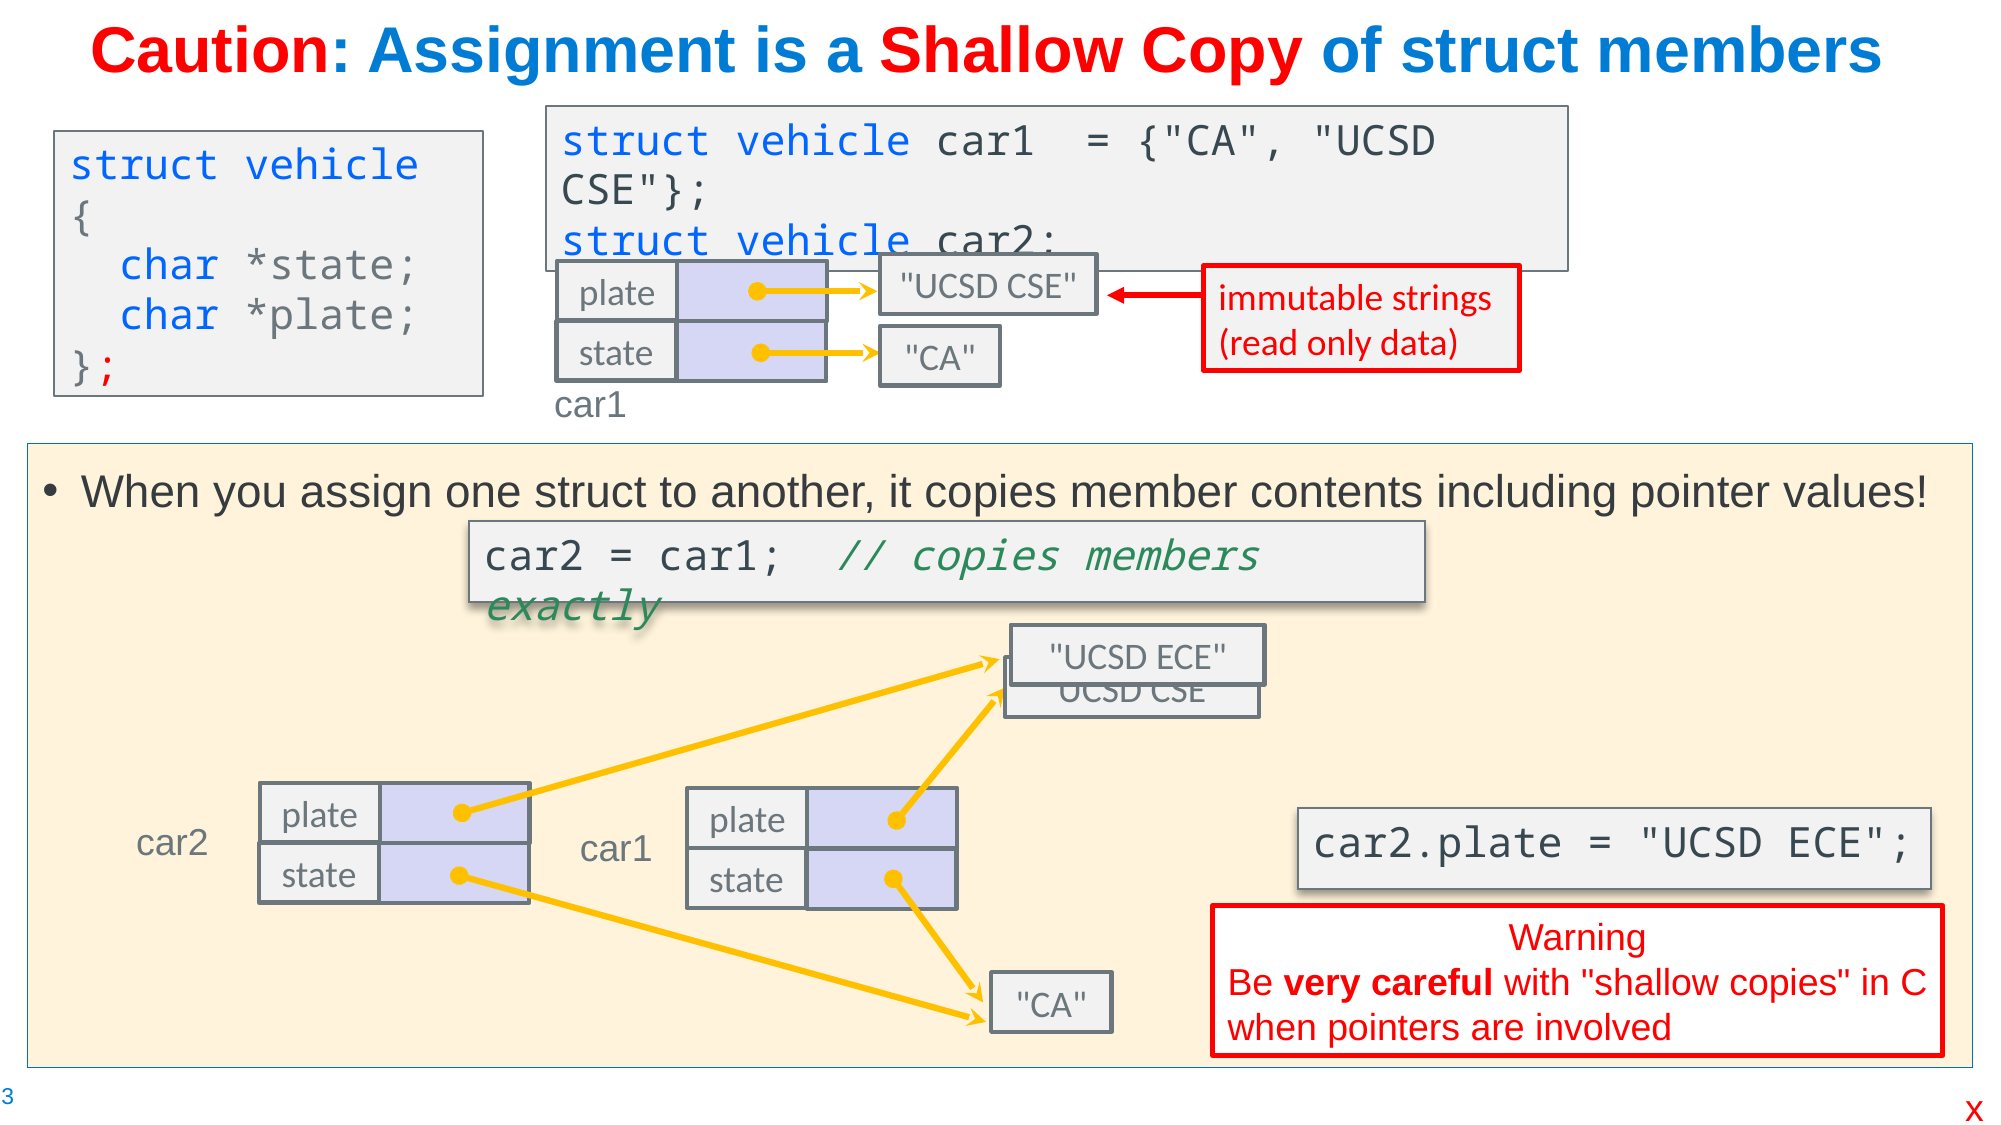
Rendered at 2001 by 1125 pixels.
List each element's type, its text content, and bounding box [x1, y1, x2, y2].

text_box car1 [539, 372, 642, 432]
text_box "CA" [880, 325, 1000, 386]
text_box x [1950, 1076, 1999, 1125]
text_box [564, 657, 1259, 1033]
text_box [556, 260, 881, 382]
text_box "UCSD CSE" [879, 253, 1097, 314]
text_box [1107, 265, 1520, 372]
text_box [120, 659, 1000, 1022]
text_box car2 = car1; // copies members exactly [468, 521, 1425, 603]
text_box "UCSD ECE" [1010, 624, 1265, 685]
title Caution: Assignment is a Shallow Copy of struct members [75, 3, 1973, 94]
list When you assign one struct to another, it copies member contents including pointer values! [27, 443, 1973, 1068]
text_box struct vehicle { char *state; char *plate; }; [54, 130, 483, 396]
text_box struct vehicle car1 = {"CA", "UCSD CSE"}; struct vehicle car2; [545, 106, 1568, 271]
text_box car2.plate = "UCSD ECE"; [1297, 807, 1932, 890]
text_box Warning Be very careful with "shallow copies" in C when pointers are involved [1212, 905, 1943, 1056]
